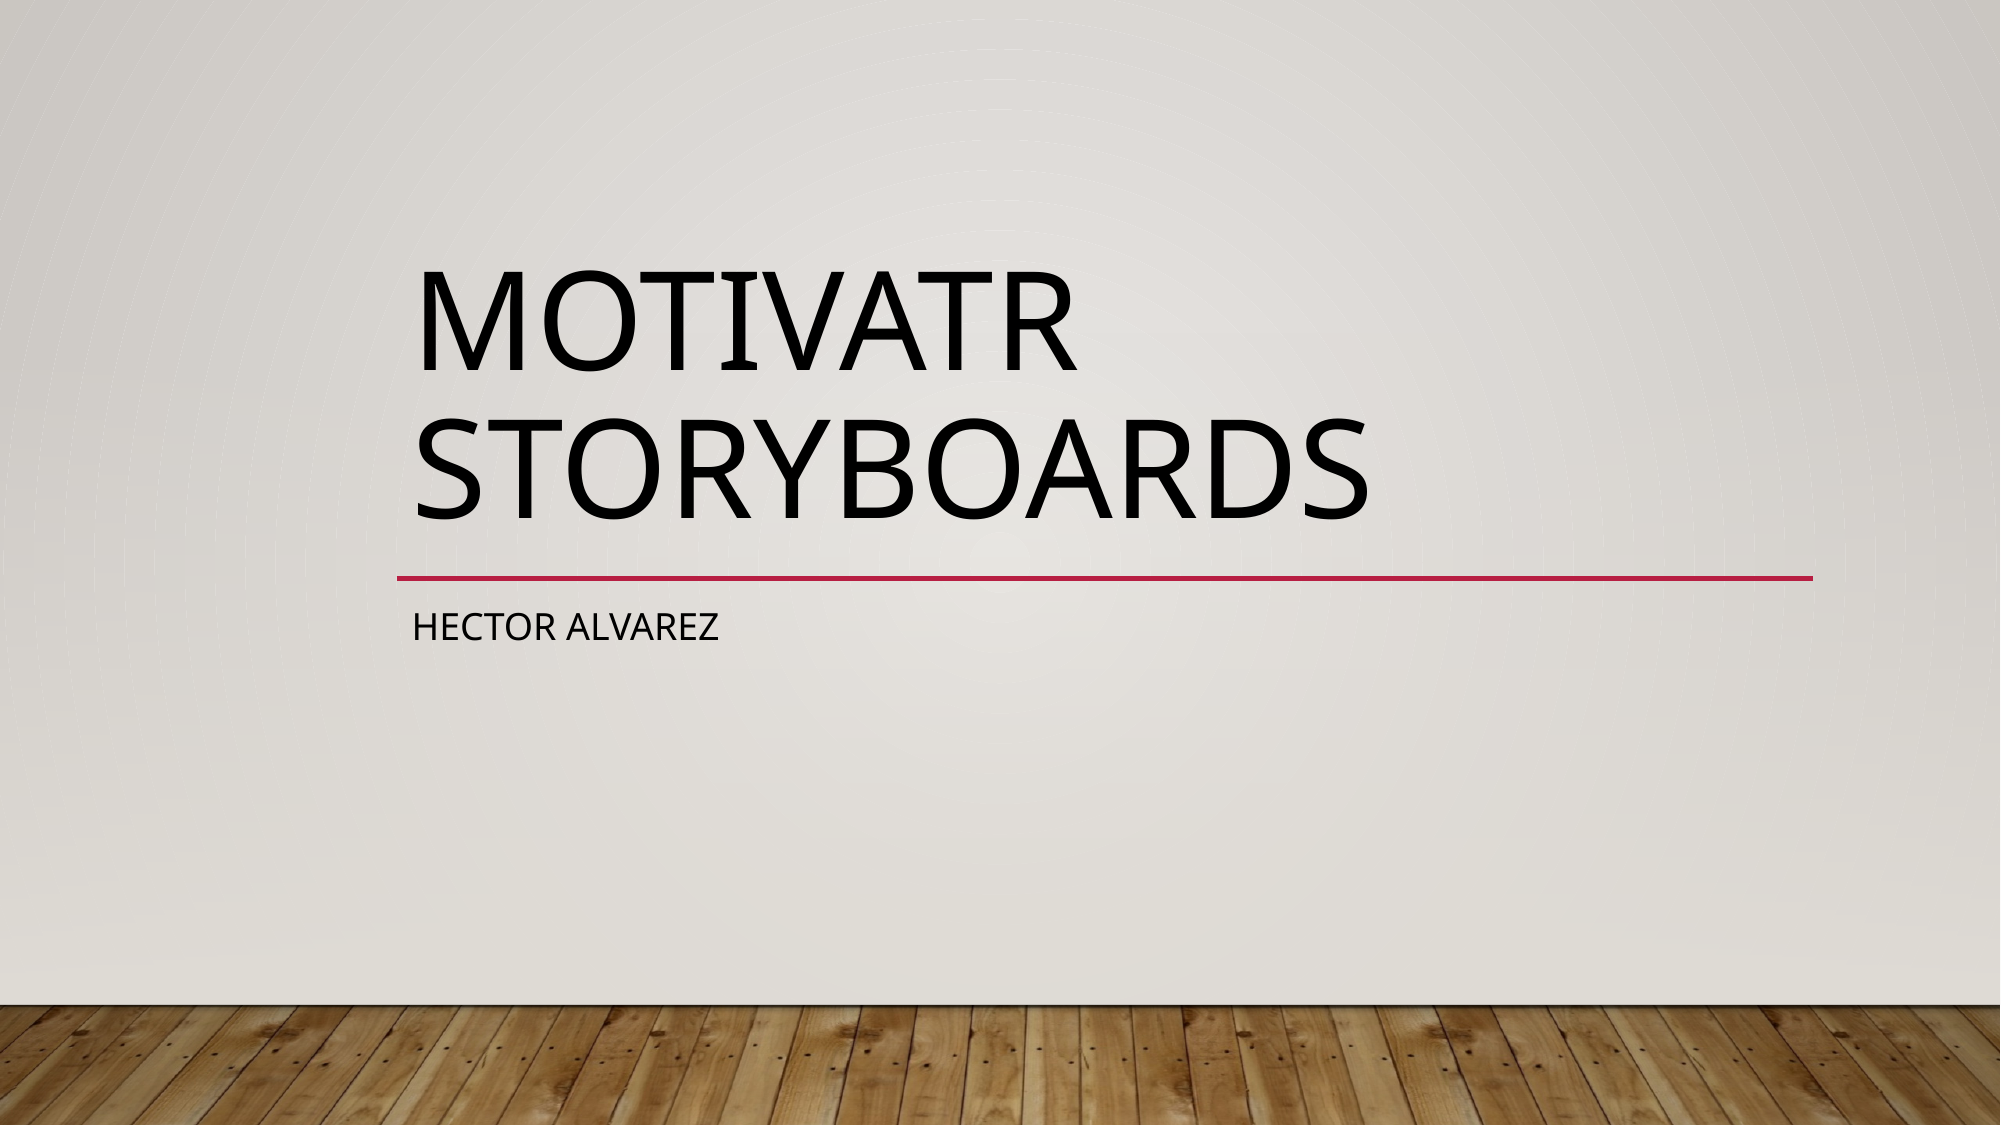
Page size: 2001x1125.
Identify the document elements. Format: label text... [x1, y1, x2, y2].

picture [0, 1005, 2000, 1125]
subtitle Hector alvarez [396, 579, 1814, 740]
title Motivatr Storyboards [396, 131, 1814, 549]
